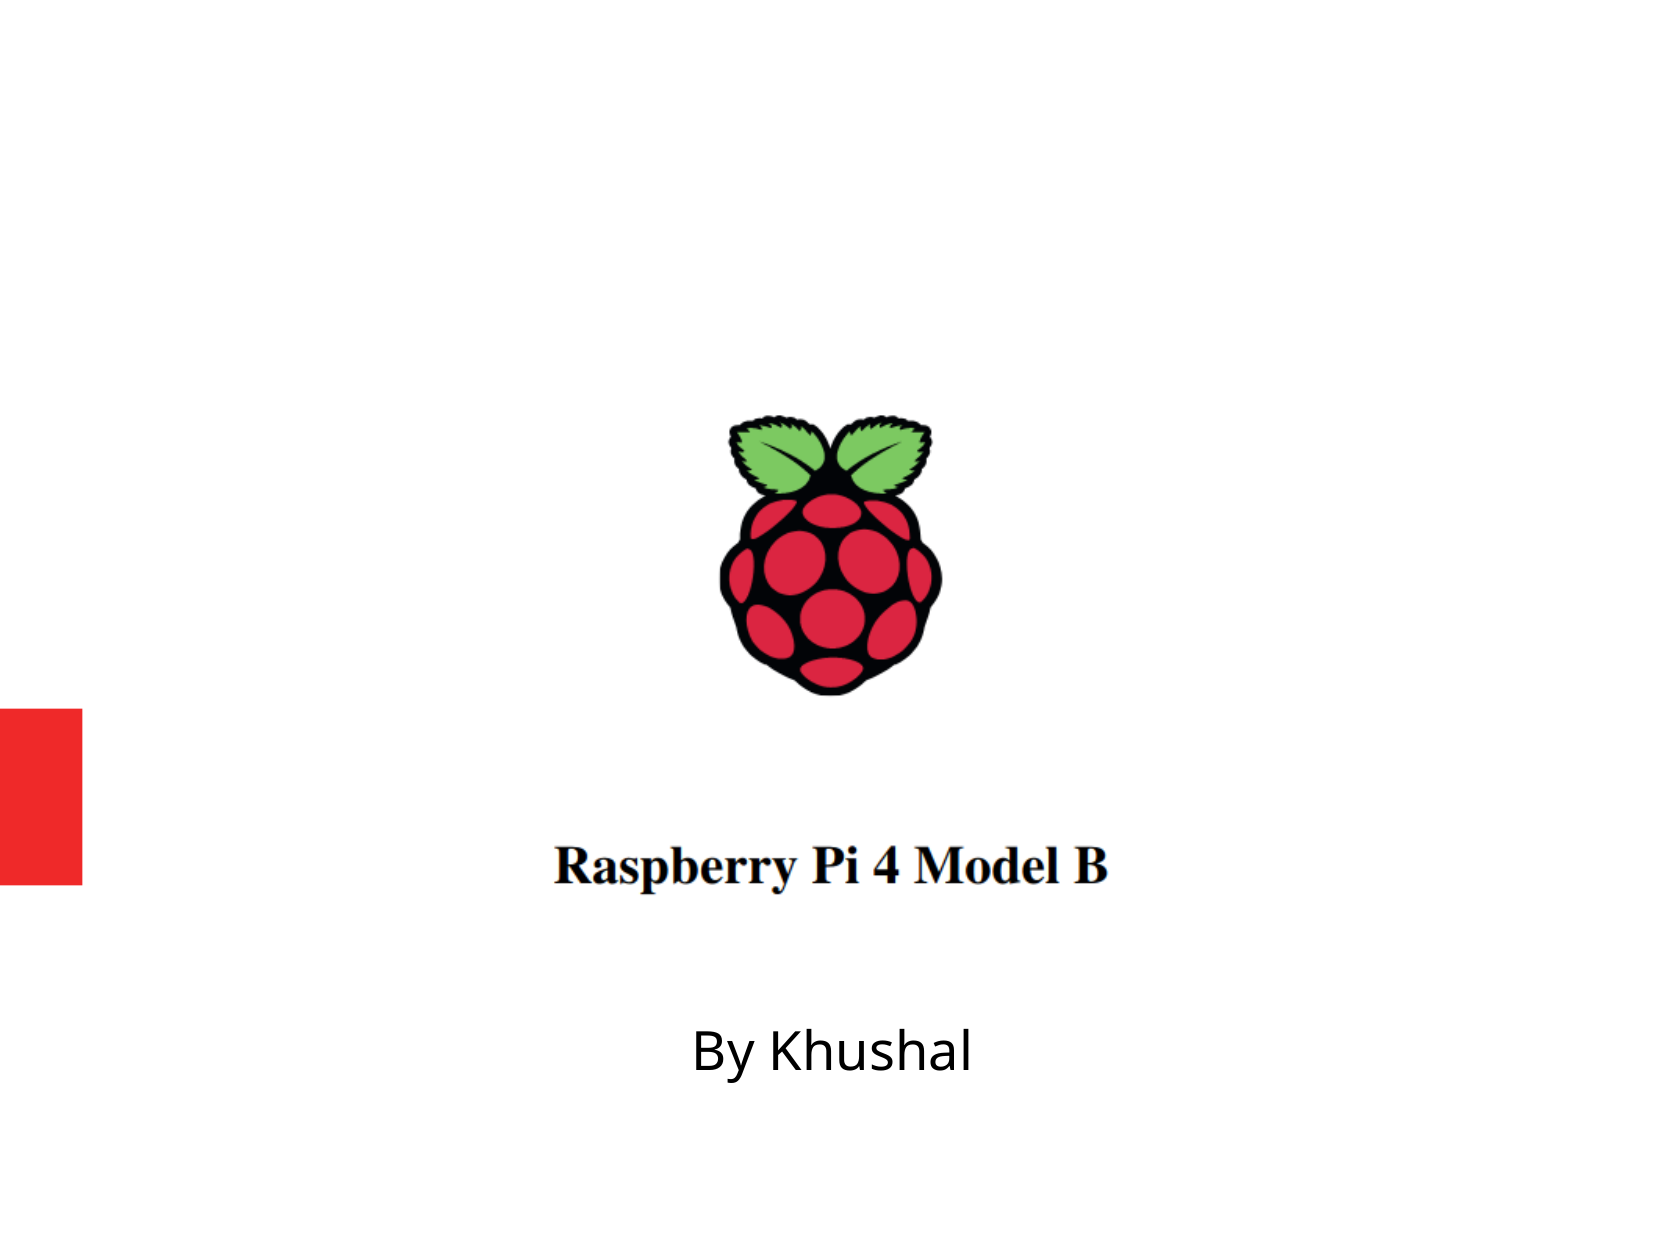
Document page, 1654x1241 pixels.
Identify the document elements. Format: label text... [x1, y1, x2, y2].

picture [430, 339, 1246, 921]
text_box By Khushal [129, 968, 1536, 1130]
